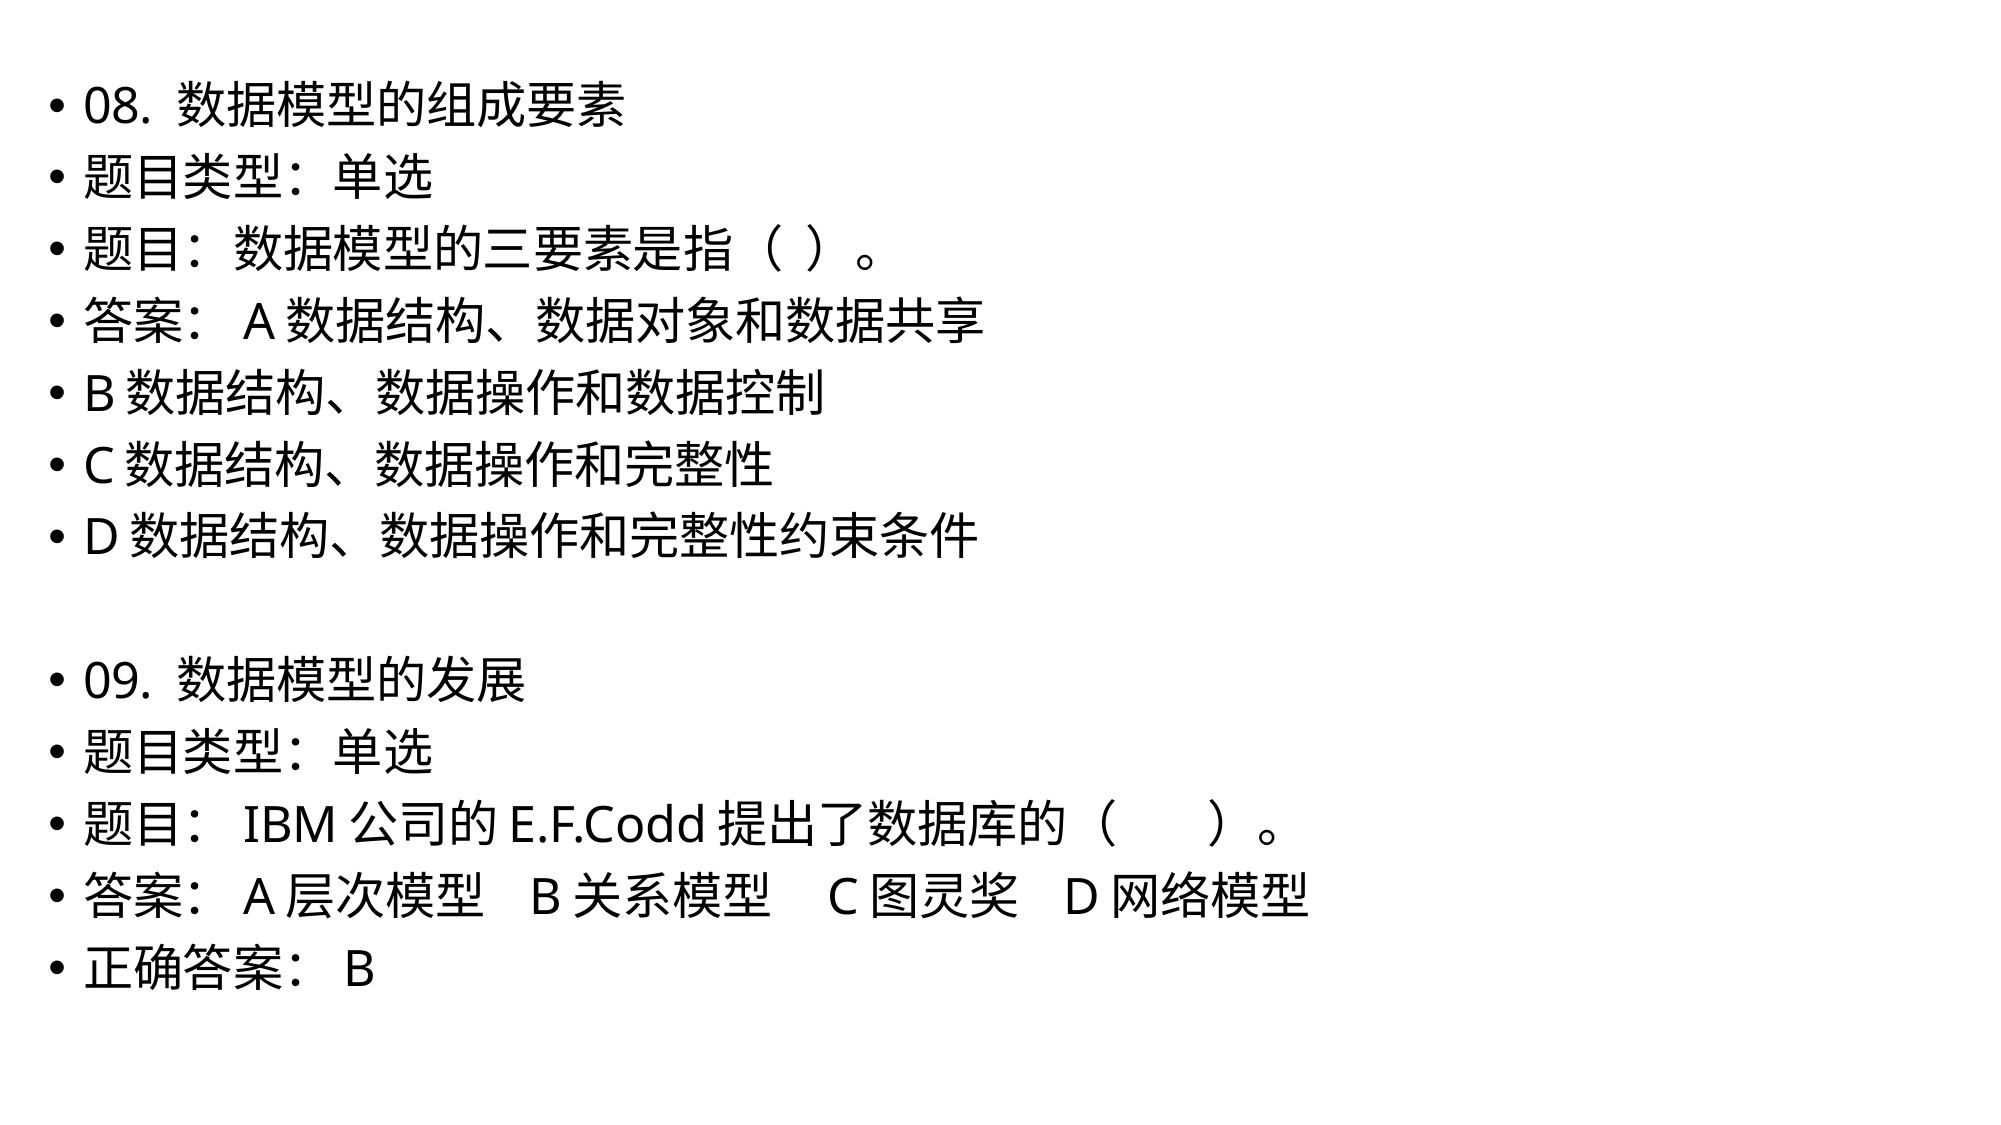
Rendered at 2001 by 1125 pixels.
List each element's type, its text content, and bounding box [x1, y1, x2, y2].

list 08. 数据模型的组成要素 题目类型：单选 题目：数据模型的三要素是指（ ）。 答案：A数据结构、数据对象和数据共享 B数据结构、数据操作和数据控制 C数据结构、数据操作和完整性 D数据结构、数据操作和完整性约束条件 09. 数据模型的发展 题目类型：单选 题目：IBM公司的E.F.Codd提出了数据库的（ ）。 答案：A层次模型 B关系模型 C图灵奖 D网络模型 正确答案：B [33, 73, 1863, 1014]
